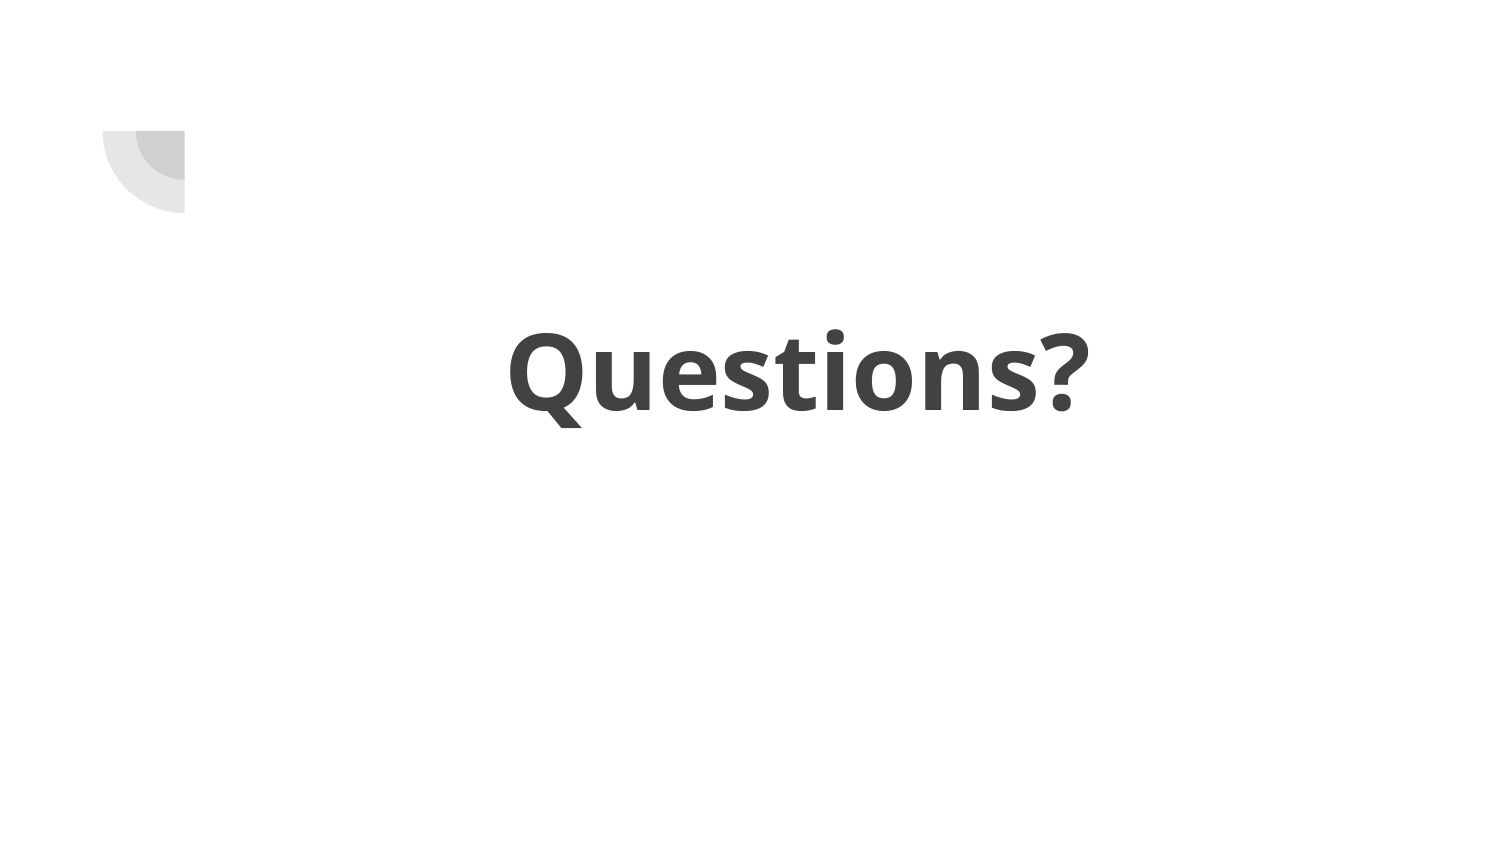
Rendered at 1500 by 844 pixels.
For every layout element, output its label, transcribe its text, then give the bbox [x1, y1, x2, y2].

title Questions? [221, 288, 1375, 453]
